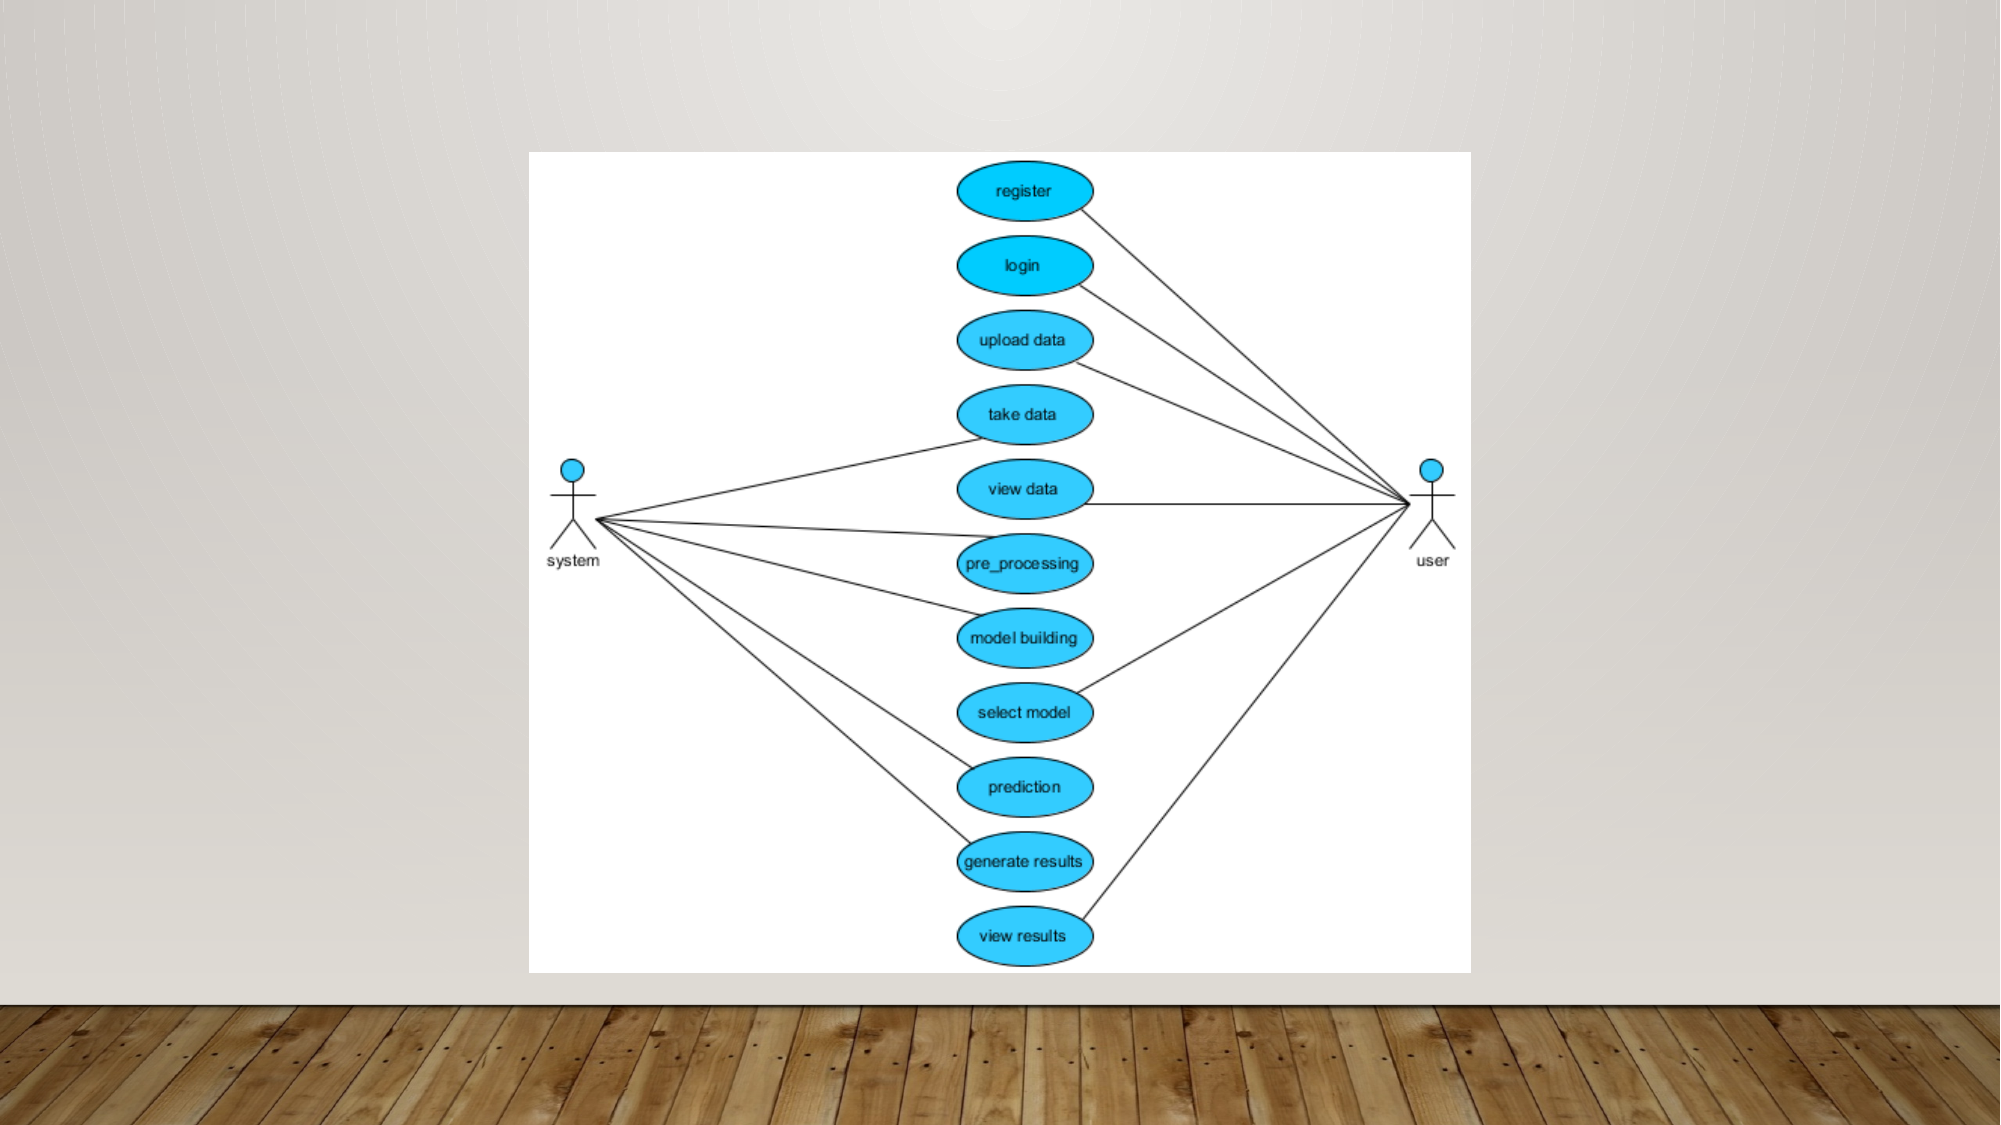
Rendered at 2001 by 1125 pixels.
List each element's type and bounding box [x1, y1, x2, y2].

picture [529, 152, 1471, 973]
picture [0, 1005, 2000, 1125]
